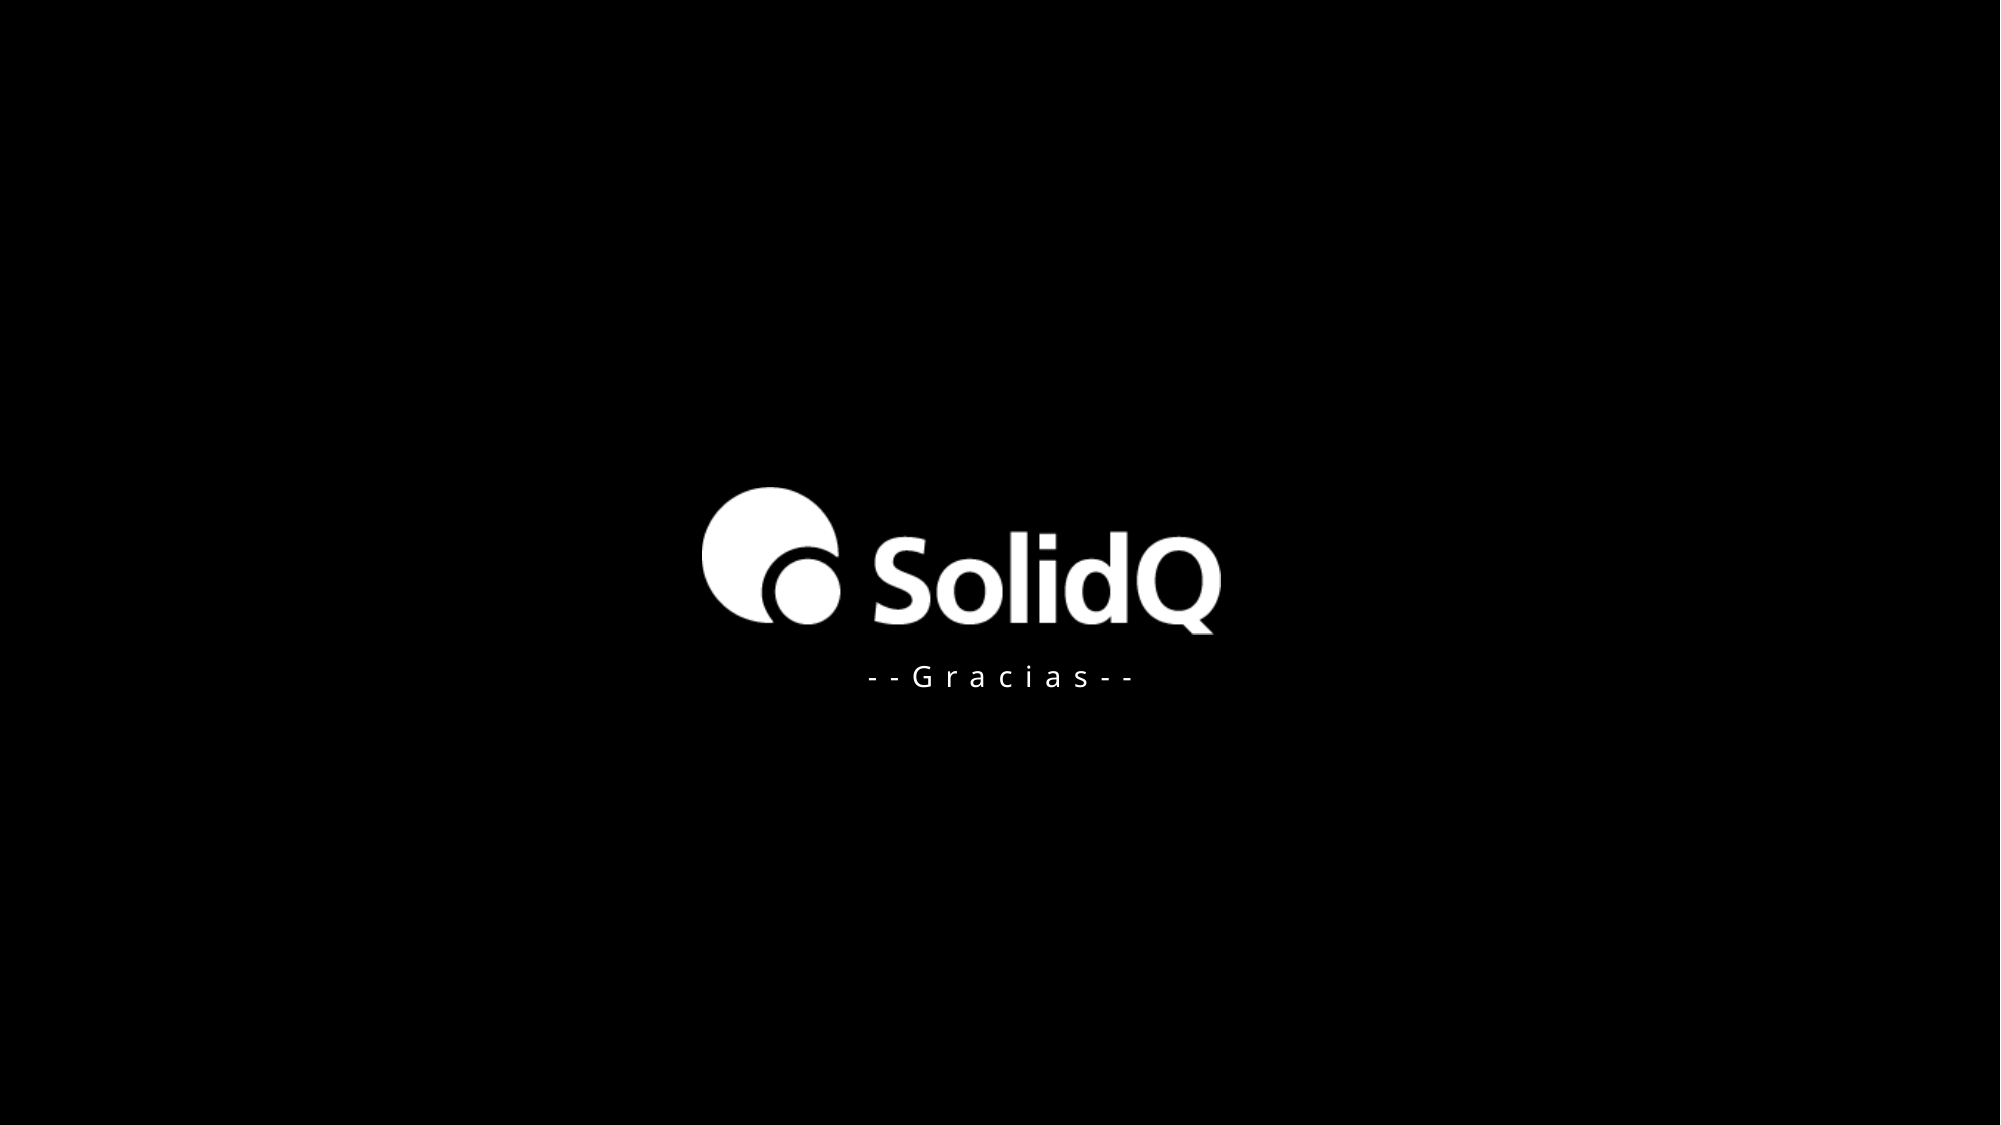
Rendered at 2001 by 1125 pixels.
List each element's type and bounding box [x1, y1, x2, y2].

picture [702, 487, 1221, 635]
